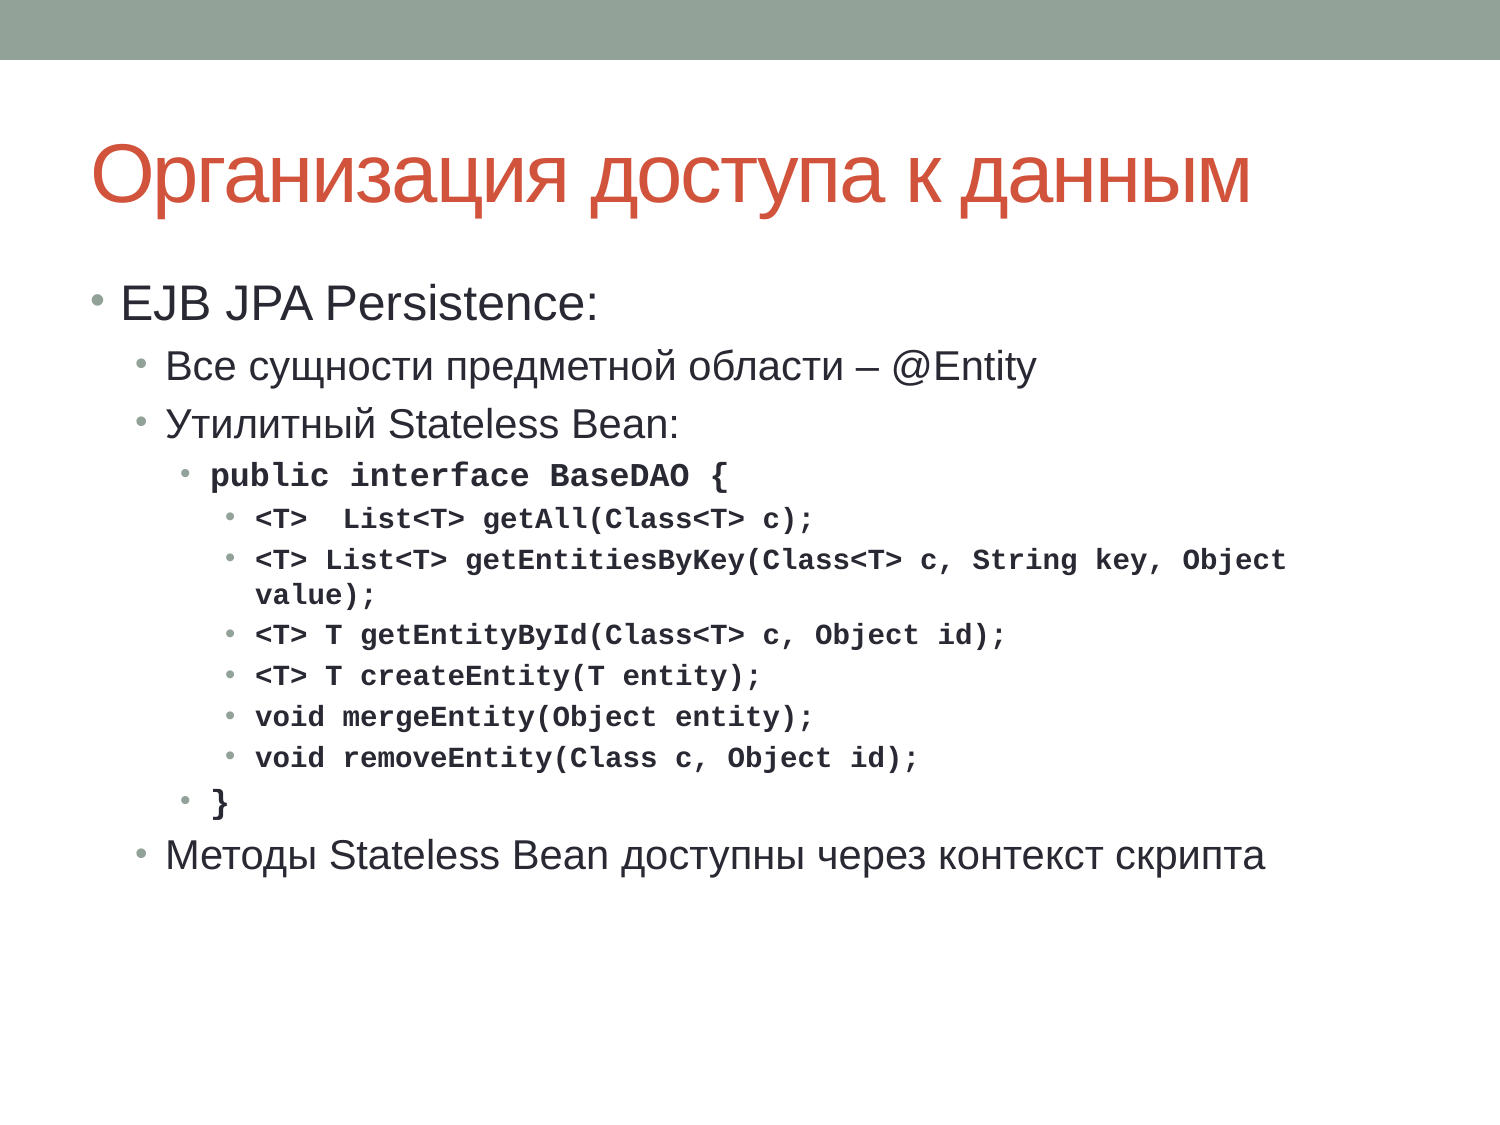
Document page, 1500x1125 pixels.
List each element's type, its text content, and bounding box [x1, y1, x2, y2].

title Организация доступа к данным [75, 87, 1425, 250]
list EJB JPA Persistence: Все сущности предметной области – @Entity Утилитный Stateless Bean: public interface BaseDAO { <T> List<T> getAll(Class<T> c); <T> List<T> getEntitiesByKey(Class<T> c, String key, Object value); <T> T getEntityById(Class<T> c, Object id); <T> T createEntity(T entity); void mergeEntity(Object entity); void removeEntity(Class c, Object id); } Методы Stateless Bean доступны через контекст скрипта [75, 262, 1425, 1063]
